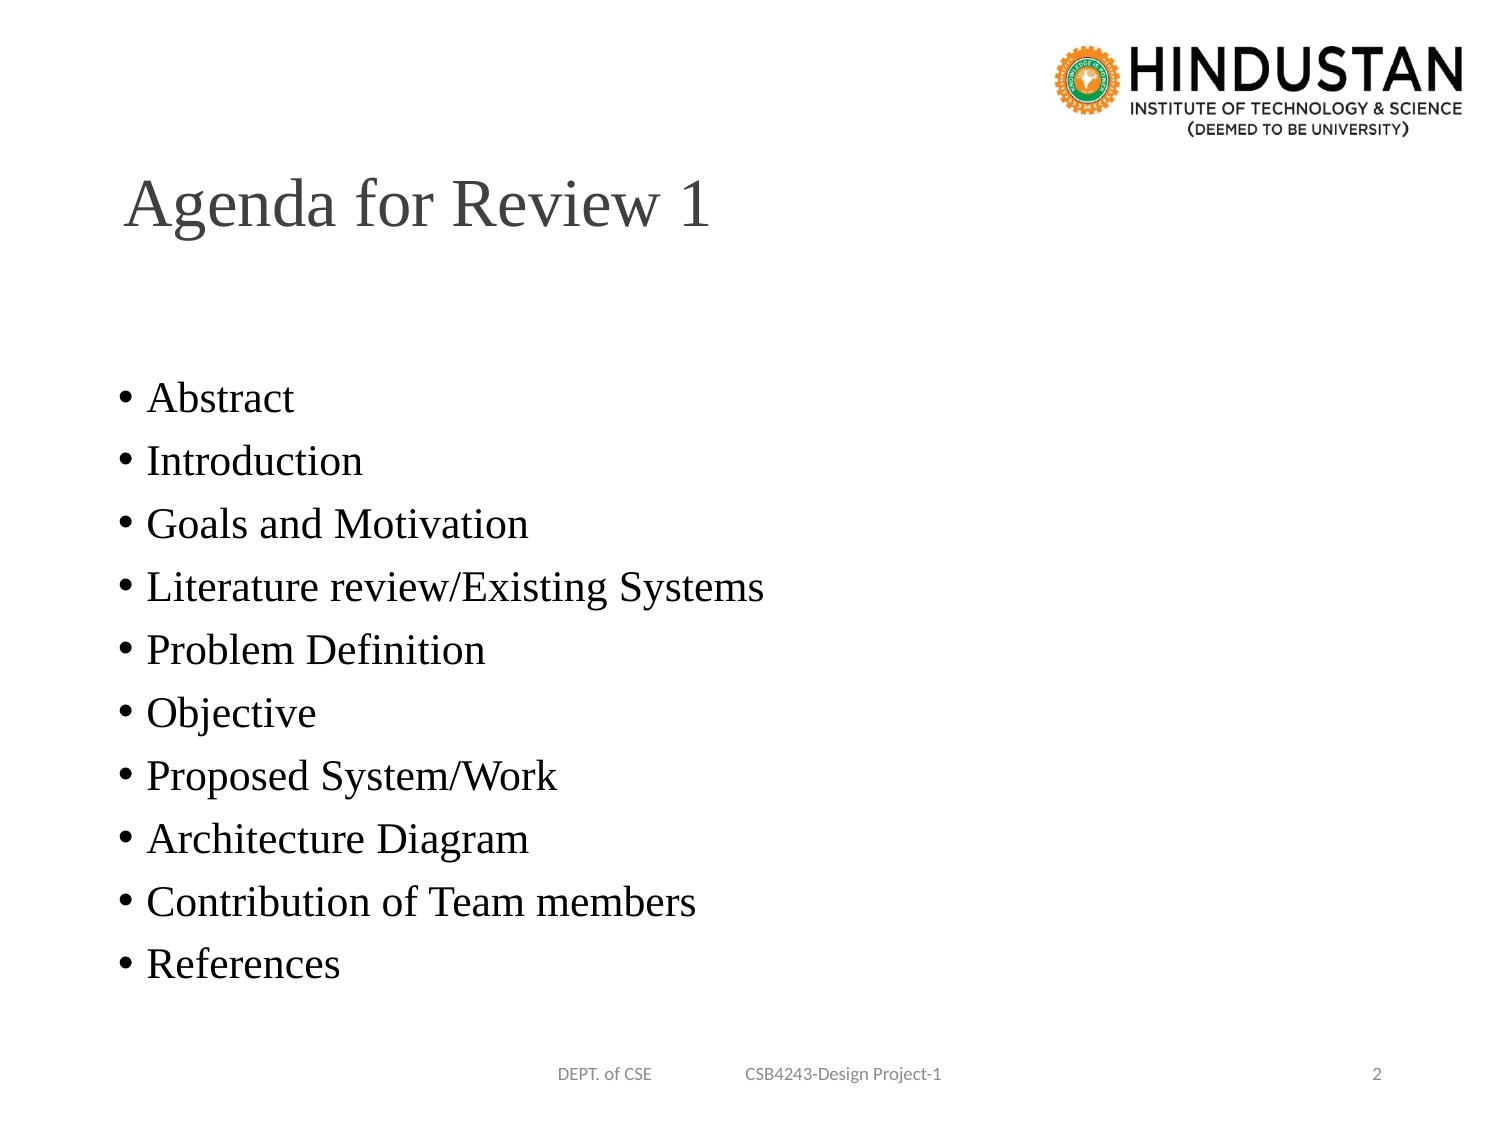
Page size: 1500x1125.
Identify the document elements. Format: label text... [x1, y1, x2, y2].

list Abstract Introduction Goals and Motivation Literature review/Existing Systems Problem Definition Objective Proposed System/Work Architecture Diagram Contribution of Team members References [103, 299, 1397, 1014]
title Agenda for Review 1 [108, 95, 1403, 313]
footer DEPT. of CSE CSB4243-Design Project-1 [496, 1042, 1004, 1103]
slide_number 2 [1059, 1042, 1397, 1103]
picture [1049, 37, 1466, 146]
